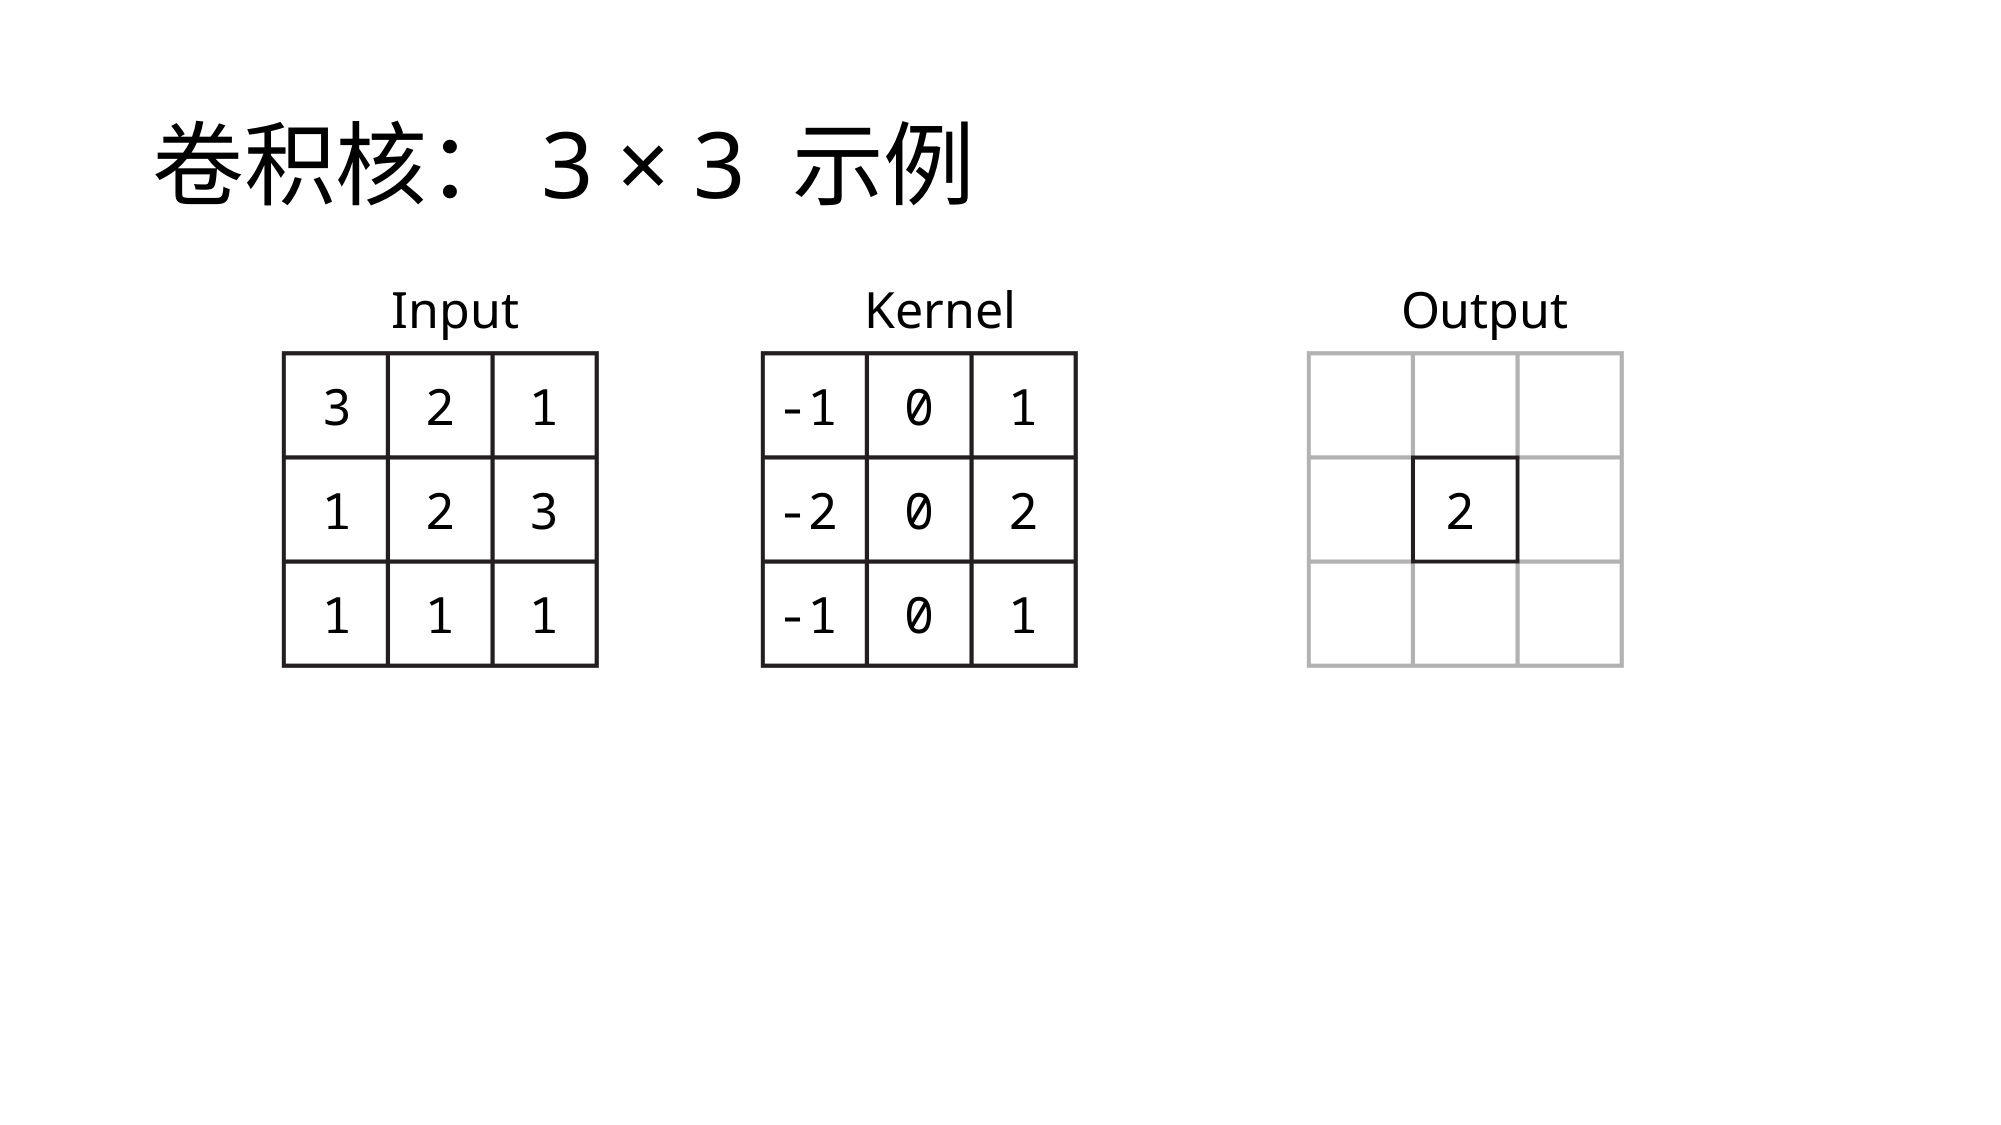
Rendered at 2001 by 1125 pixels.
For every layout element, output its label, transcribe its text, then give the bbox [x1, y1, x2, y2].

picture [756, 347, 1082, 673]
picture [277, 347, 603, 673]
text_box Kernel [849, 278, 1032, 347]
text_box Input [376, 278, 534, 347]
title 卷积核：3 × 3 示例 [137, 59, 1863, 278]
picture [1302, 347, 1628, 673]
text_box Output [1386, 278, 1584, 347]
